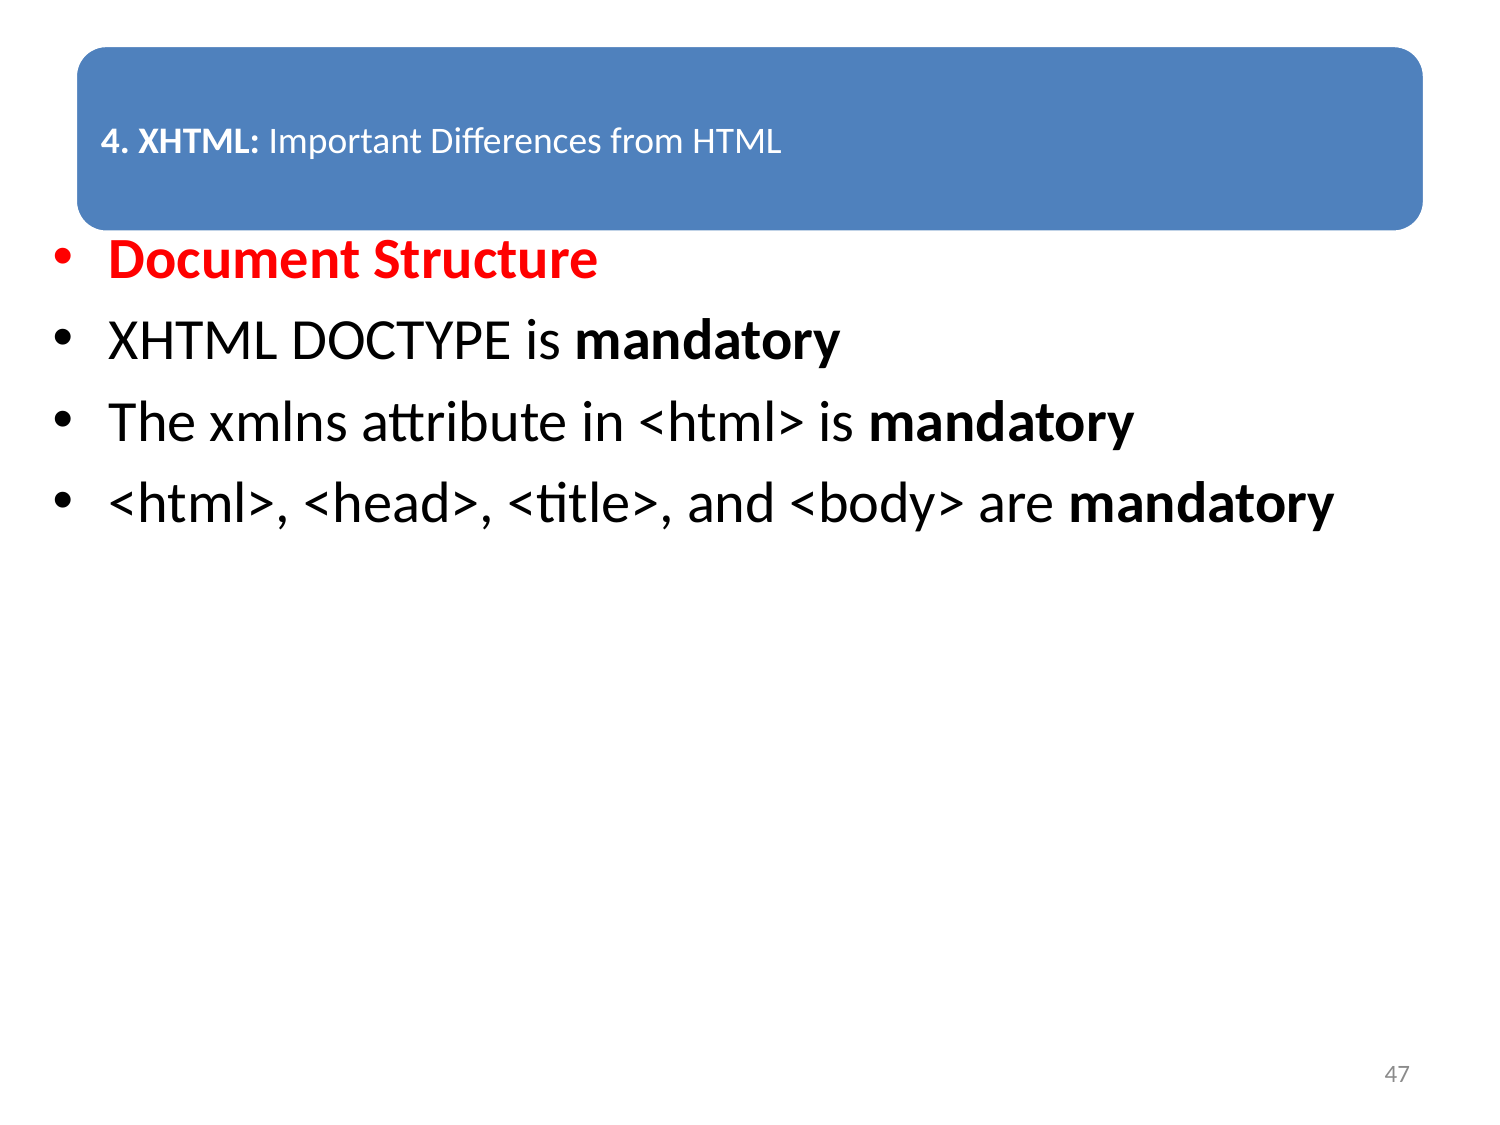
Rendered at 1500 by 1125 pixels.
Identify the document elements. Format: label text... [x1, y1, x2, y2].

list Document Structure XHTML DOCTYPE is mandatory The xmlns attribute in <html> is mandatory <html>, <head>, <title>, and <body> are mandatory [37, 212, 1463, 955]
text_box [74, 44, 1426, 233]
slide_number 47 [1074, 1042, 1425, 1103]
